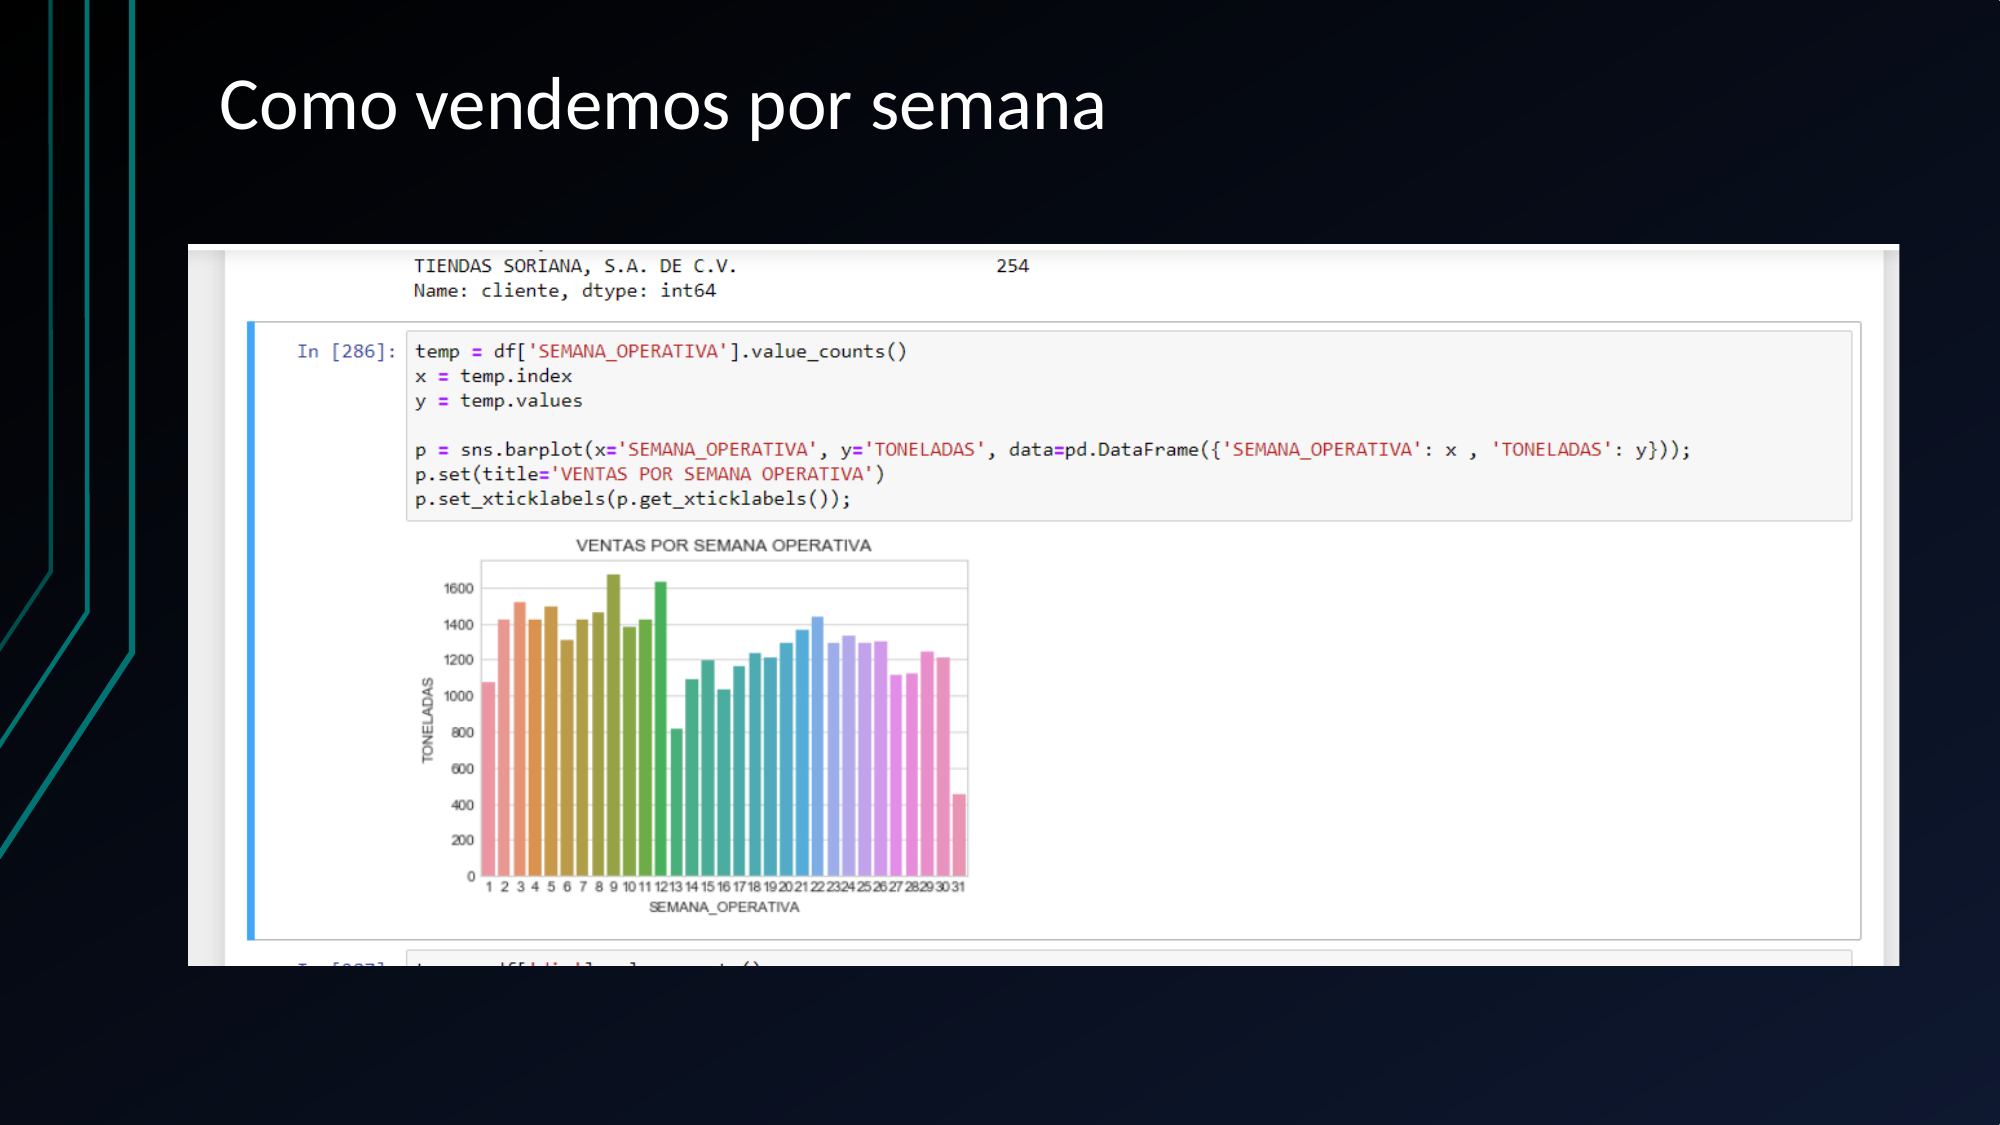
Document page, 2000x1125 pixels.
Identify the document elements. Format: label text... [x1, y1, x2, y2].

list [187, 244, 1900, 966]
title Como vendemos por semana [199, 45, 1900, 241]
